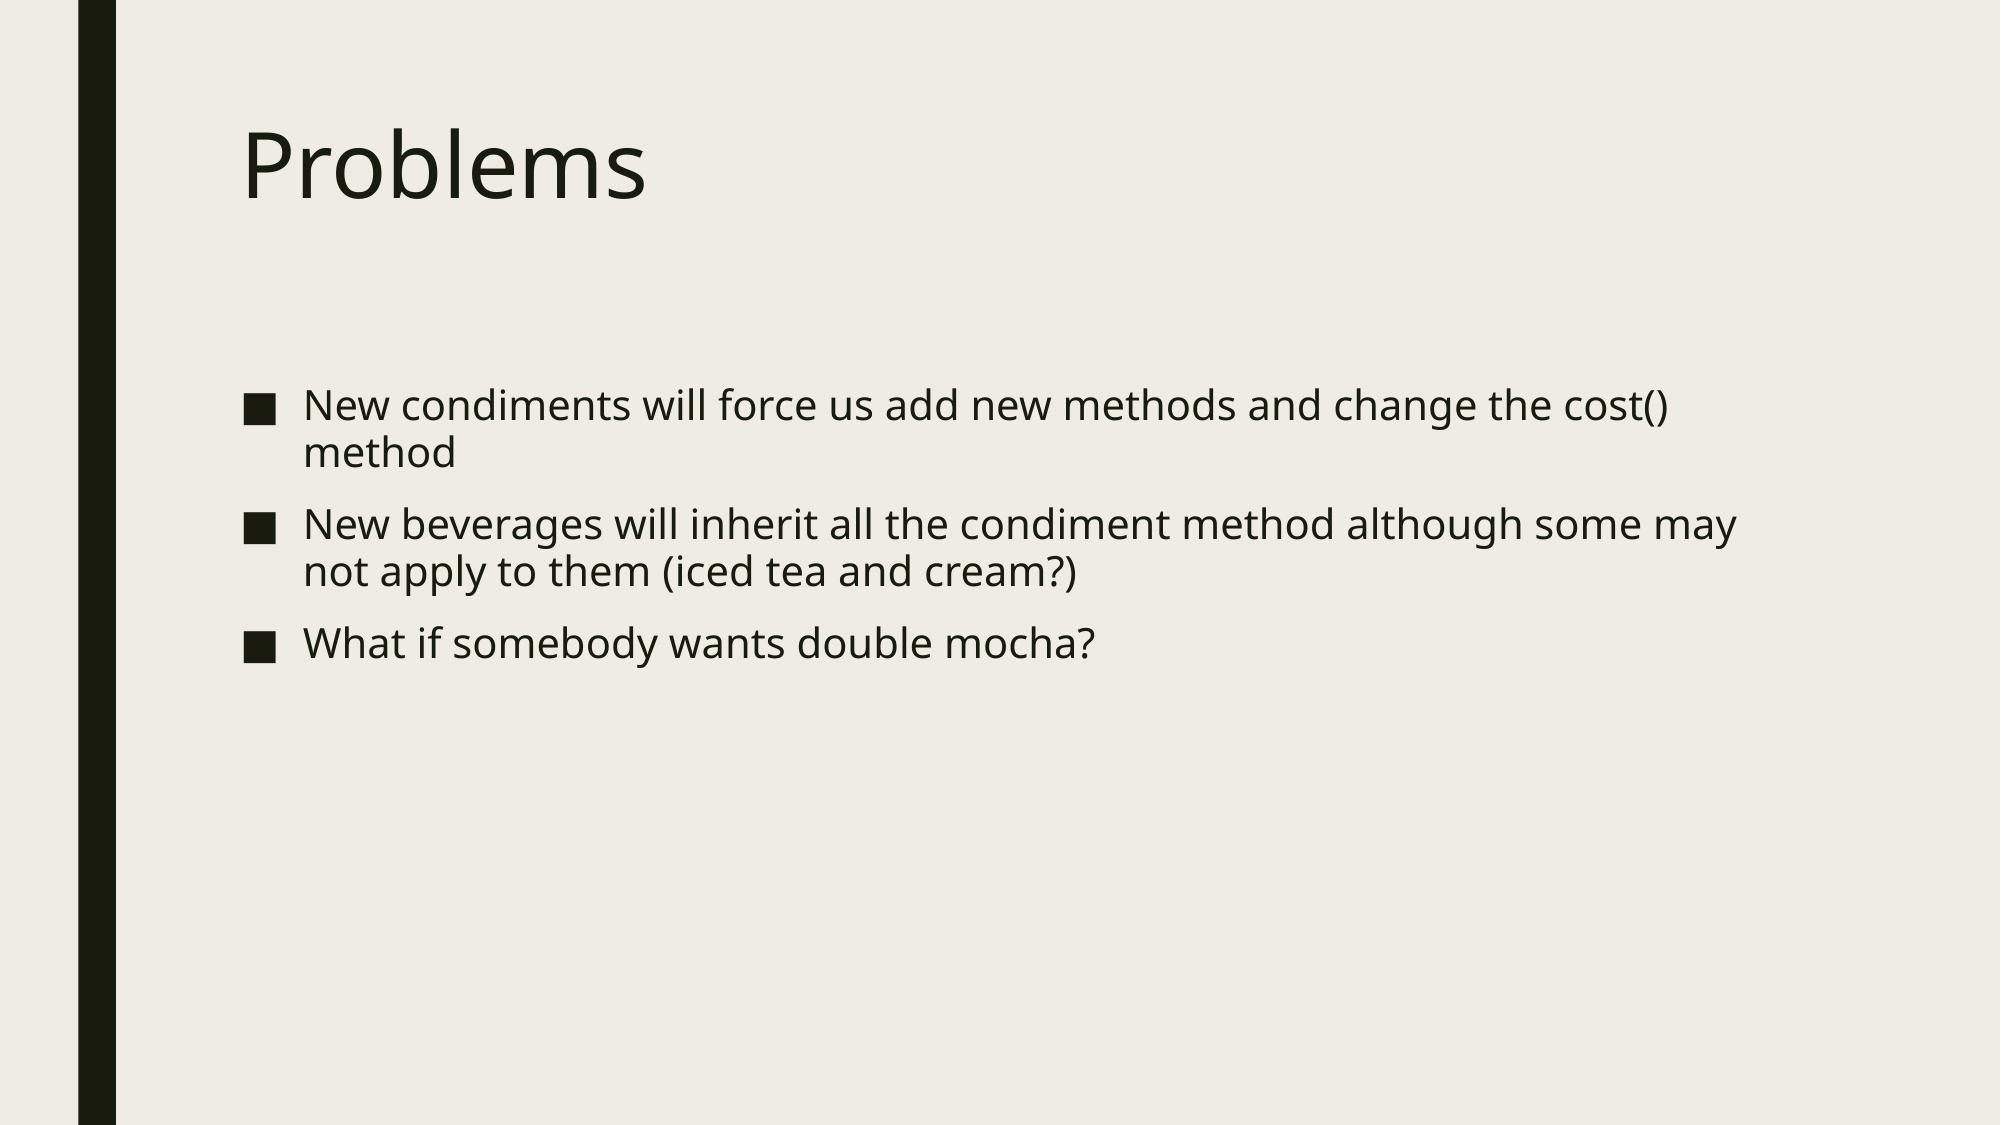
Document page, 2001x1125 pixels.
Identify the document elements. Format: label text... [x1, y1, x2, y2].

list New condiments will force us add new methods and change the cost() method New beverages will inherit all the condiment method although some may not apply to them (iced tea and cream?) What if somebody wants double mocha? [225, 375, 1800, 963]
title Problems [225, 112, 1800, 357]
